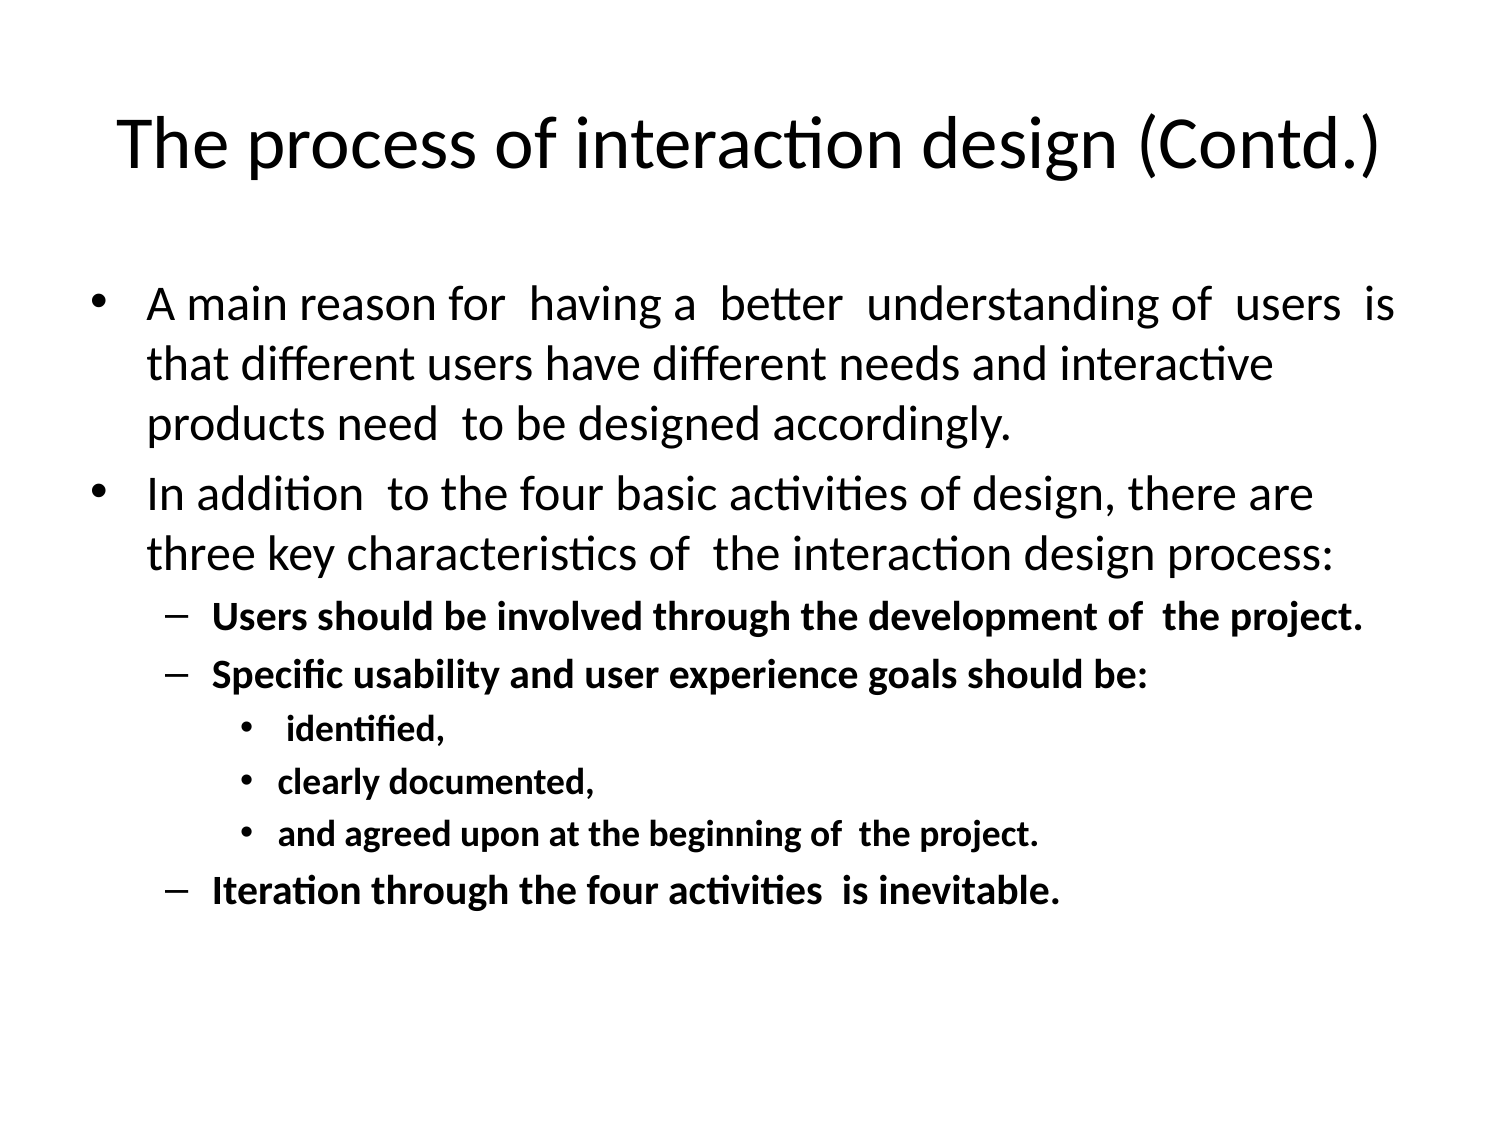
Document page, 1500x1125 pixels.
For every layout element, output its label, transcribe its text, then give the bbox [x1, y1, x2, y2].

list A main reason for having a better understanding of users is that different users have different needs and interactive products need to be designed accordingly. In addition to the four basic activities of design, there are three key characteristics of the interaction design process: Users should be involved through the development of the project. Specific usability and user experience goals should be: identified, clearly documented, and agreed upon at the beginning of the project. Iteration through the four activities is inevitable. [75, 262, 1425, 1005]
title The process of interaction design (Contd.) [75, 45, 1425, 233]
